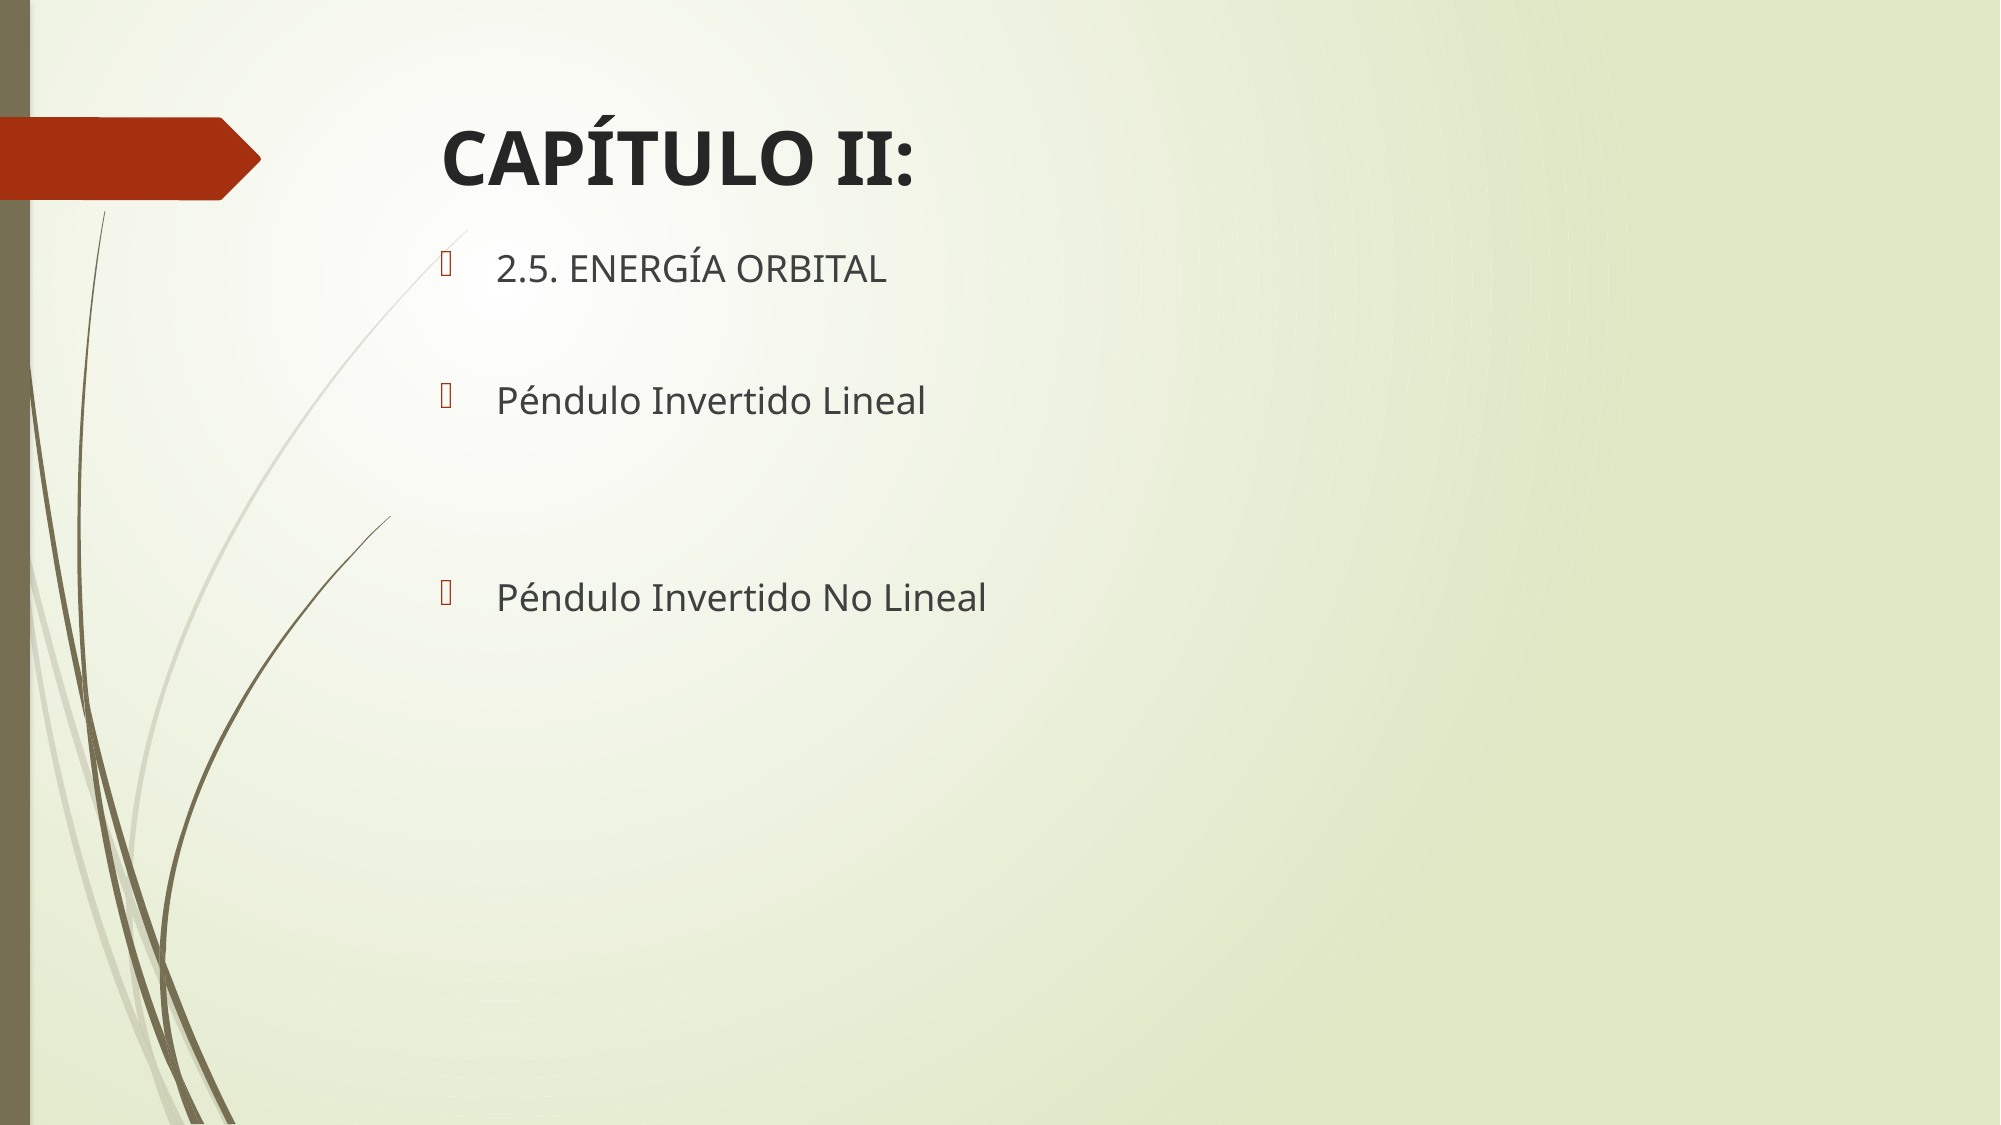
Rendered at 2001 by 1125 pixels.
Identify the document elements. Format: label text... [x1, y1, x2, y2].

title CAPÍTULO II: [425, 102, 1888, 313]
